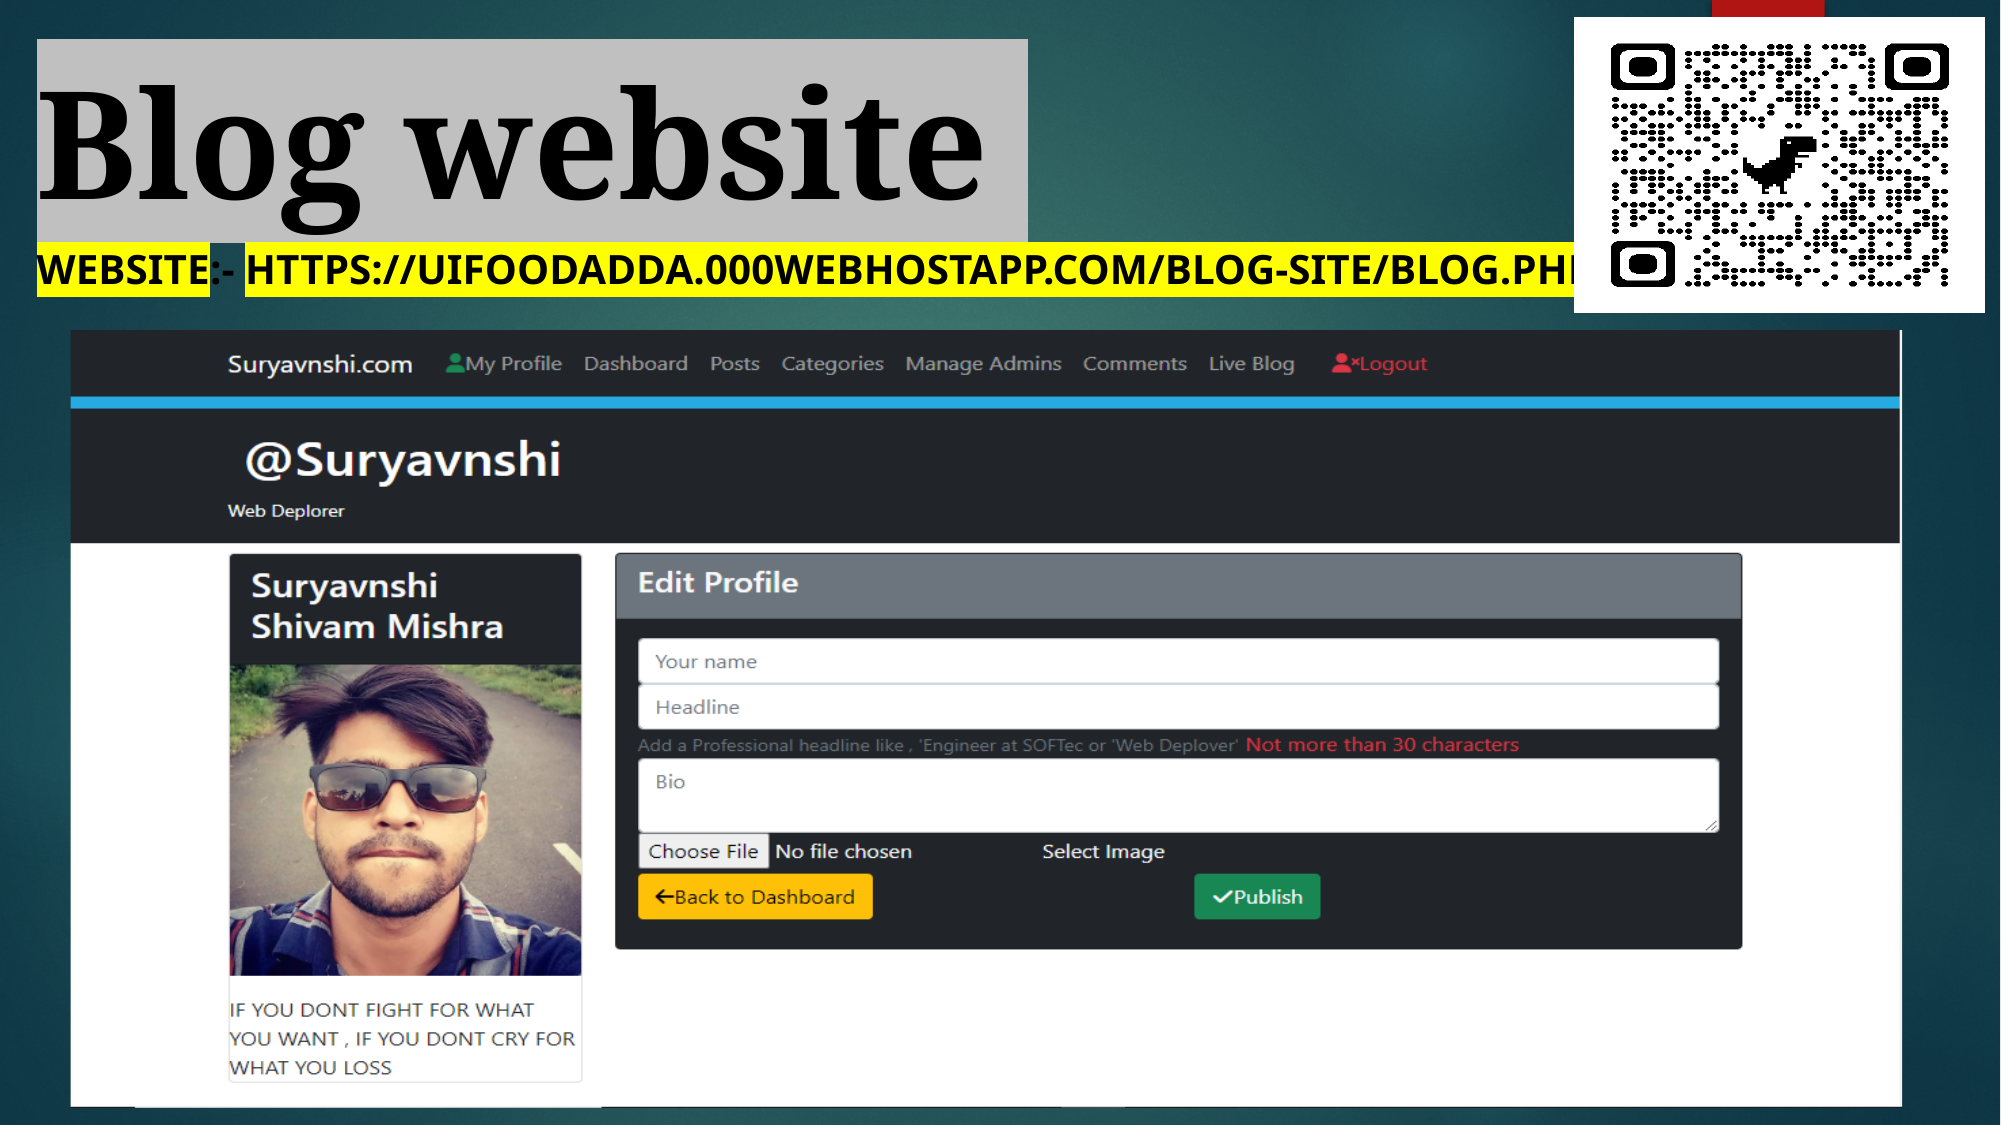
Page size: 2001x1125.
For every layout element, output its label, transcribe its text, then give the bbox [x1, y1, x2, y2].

picture [1312, 0, 1986, 314]
title Blog website [21, 39, 1568, 236]
picture [0, 330, 1903, 1125]
subtitle Website:- https://uifoodadda.000webhostapp.com/Blog-Site/Blog.php [21, 236, 1568, 313]
